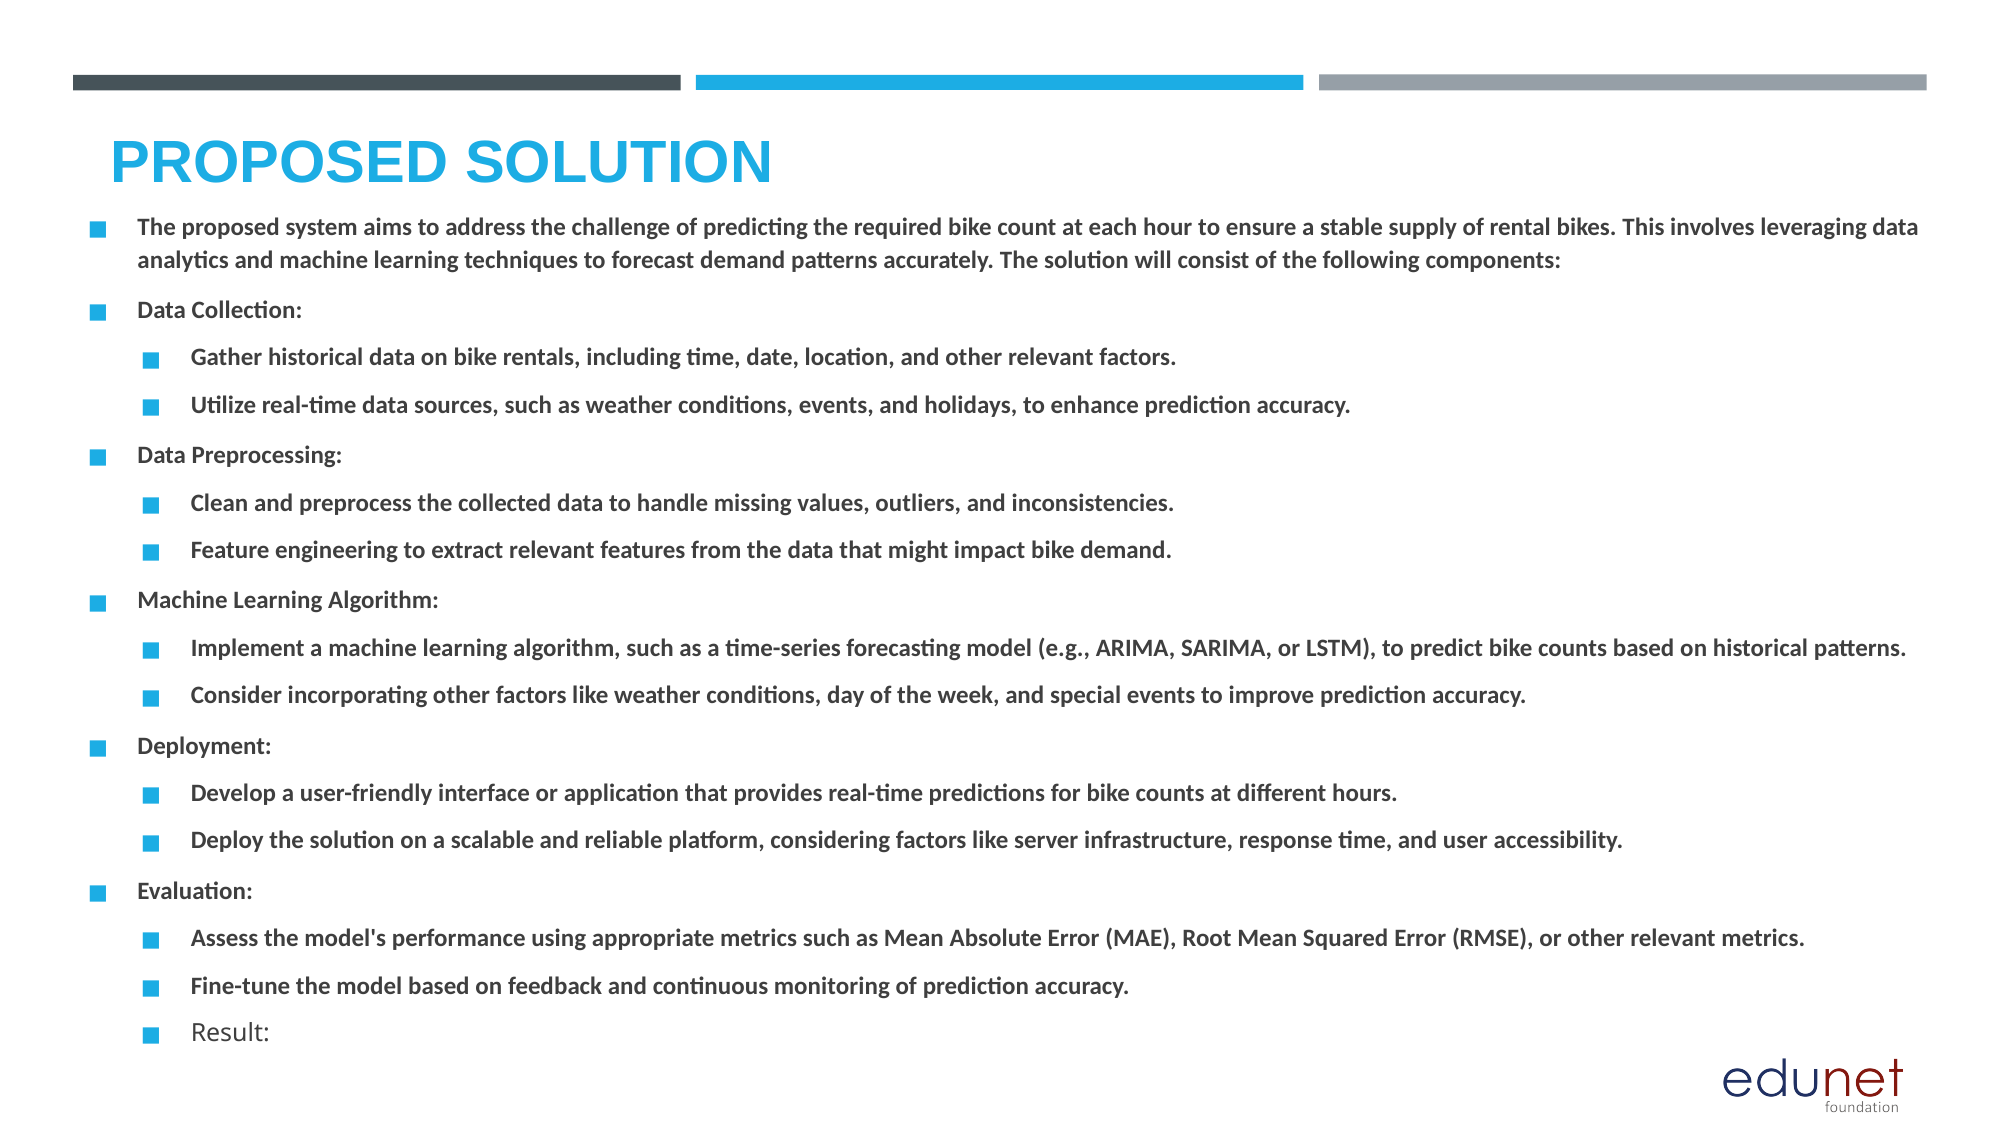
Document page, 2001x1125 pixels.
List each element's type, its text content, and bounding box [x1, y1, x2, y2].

list The proposed system aims to address the challenge of predicting the required bike count at each hour to ensure a stable supply of rental bikes. This involves leveraging data analytics and machine learning techniques to forecast demand patterns accurately. The solution will consist of the following components: Data Collection: Gather historical data on bike rentals, including time, date, location, and other relevant factors. Utilize real-time data sources, such as weather conditions, events, and holidays, to enhance prediction accuracy. Data Preprocessing: Clean and preprocess the collected data to handle missing values, outliers, and inconsistencies. Feature engineering to extract relevant features from the data that might impact bike demand. Machine Learning Algorithm: Implement a machine learning algorithm, such as a time-series forecasting model (e.g., ARIMA, SARIMA, or LSTM), to predict bike counts based on historical patterns. Consider incorporating other factors like weather conditions, day of the week, and special events to improve prediction accuracy. Deployment: Develop a user-friendly interface or application that provides real-time predictions for bike counts at different hours. Deploy the solution on a scalable and reliable platform, considering factors like server infrastructure, response time, and user accessibility. Evaluation: Assess the model's performance using appropriate metrics such as Mean Absolute Error (MAE), Root Mean Squared Error (RMSE), or other relevant metrics. Fine-tune the model based on feedback and continuous monitoring of prediction accuracy. Result: [72, 178, 1978, 1092]
picture [1719, 1092, 1905, 1116]
title PROPOSED SOLUTION [95, 115, 1905, 178]
